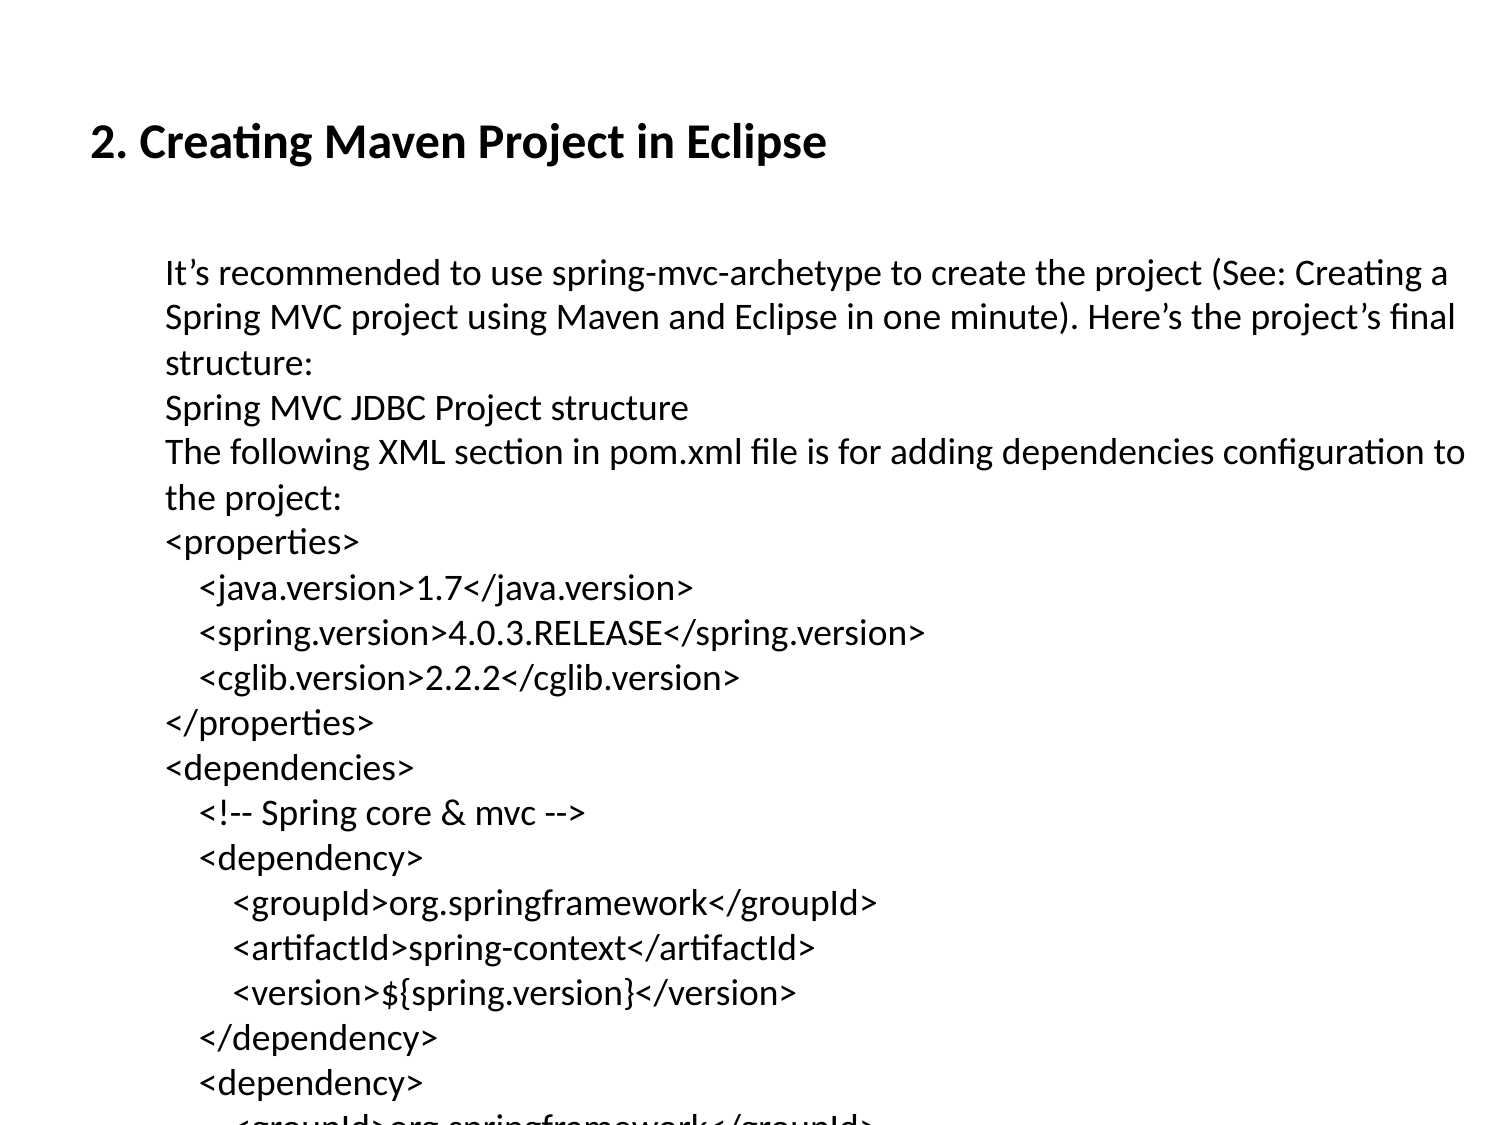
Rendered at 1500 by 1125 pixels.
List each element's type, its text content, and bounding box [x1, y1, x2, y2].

text_box It’s recommended to use spring-mvc-archetype to create the project (See: Creating a Spring MVC project using Maven and Eclipse in one minute). Here’s the project’s final structure: Spring MVC JDBC Project structure The following XML section in pom.xml file is for adding dependencies configuration to the project: <properties> <java.version>1.7</java.version> <spring.version>4.0.3.RELEASE</spring.version> <cglib.version>2.2.2</cglib.version> </properties> <dependencies> <!-- Spring core & mvc --> <dependency> <groupId>org.springframework</groupId> <artifactId>spring-context</artifactId> <version>${spring.version}</version> </dependency> <dependency> <groupId>org.springframework</groupId> <artifactId>spring-webmvc</artifactId> <version>${spring.version}</version> </dependency> <dependency> <groupId>org.springframework</groupId> <artifactId>spring-orm</artifactId> <version>${spring.version}</version> <type>jar</type> <scope>compile</scope> </dependency> <!-- CGLib for @Configuration --> <dependency> <groupId>cglib</groupId> <artifactId>cglib-nodep</artifactId> <version>${cglib.version}</version> <scope>runtime</scope> </dependency> <!-- Servlet Spec --> <dependency> <groupId>javax.servlet</groupId> <artifactId>javax.servlet-api</artifactId> <version>3.1.0</version> <scope>provided</scope> </dependency> <dependency> <groupId>javax.servlet.jsp</groupId> <artifactId>javax.servlet.jsp-api</artifactId> <version>2.3.1</version> <scope>provided</scope> </dependency> <dependency> <groupId>jstl</groupId> <artifactId>jstl</artifactId> <version>1.2</version> </dependency> </dependencies> [149, 149, 1500, 1125]
title 2. Creating Maven Project in Eclipse [75, 45, 1425, 233]
